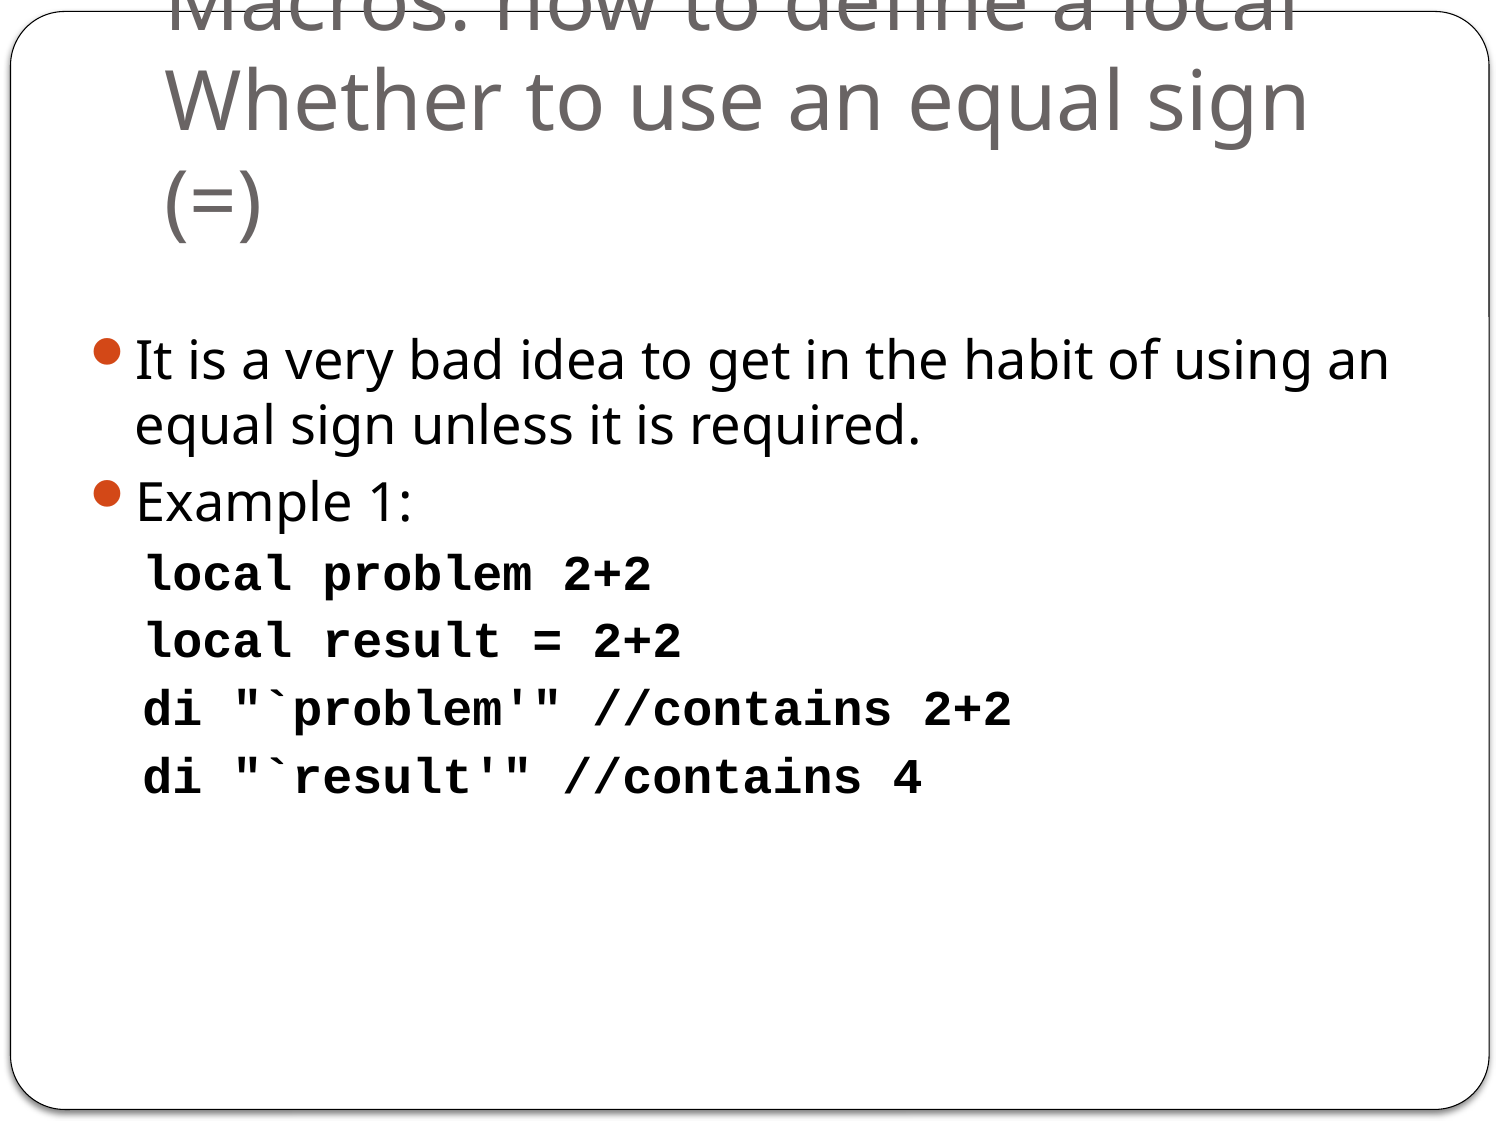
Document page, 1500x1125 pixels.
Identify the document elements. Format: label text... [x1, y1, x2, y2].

title Macros: how to define a local Whether to use an equal sign (=) [150, 45, 1425, 263]
list It is a very bad idea to get in the habit of using an equal sign unless it is required. Example 1: local problem 2+2 local result = 2+2 di "`problem'" //contains 2+2 di "`result'" //contains 4 [75, 317, 1425, 1088]
